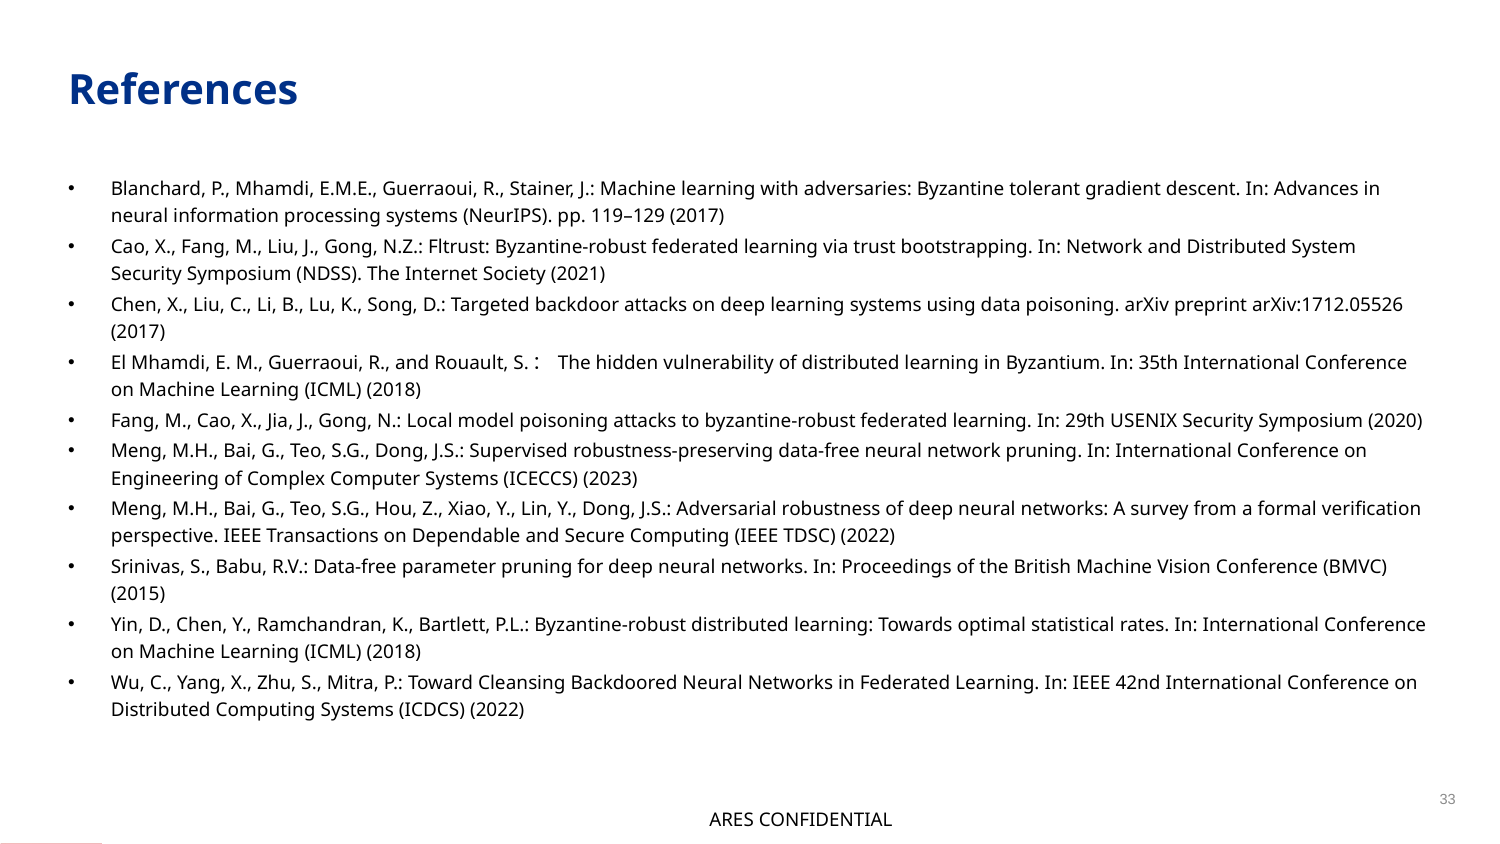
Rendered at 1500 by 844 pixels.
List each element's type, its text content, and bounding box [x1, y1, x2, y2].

list Blanchard, P., Mhamdi, E.M.E., Guerraoui, R., Stainer, J.: Machine learning with adversaries: Byzantine tolerant gradient descent. In: Advances in neural information processing systems (NeurIPS). pp. 119–129 (2017) Cao, X., Fang, M., Liu, J., Gong, N.Z.: Fltrust: Byzantine-robust federated learning via trust bootstrapping. In: Network and Distributed System Security Symposium (NDSS). The Internet Society (2021) Chen, X., Liu, C., Li, B., Lu, K., Song, D.: Targeted backdoor attacks on deep learning systems using data poisoning. arXiv preprint arXiv:1712.05526 (2017) El Mhamdi, E. M., Guerraoui, R., and Rouault, S.： The hidden vulnerability of distributed learning in Byzantium. In: 35th International Conference on Machine Learning (ICML) (2018) Fang, M., Cao, X., Jia, J., Gong, N.: Local model poisoning attacks to byzantine-robust federated learning. In: 29th USENIX Security Symposium (2020) Meng, M.H., Bai, G., Teo, S.G., Dong, J.S.: Supervised robustness-preserving data-free neural network pruning. In: International Conference on Engineering of Complex Computer Systems (ICECCS) (2023) Meng, M.H., Bai, G., Teo, S.G., Hou, Z., Xiao, Y., Lin, Y., Dong, J.S.: Adversarial robustness of deep neural networks: A survey from a formal verification perspective. IEEE Transactions on Dependable and Secure Computing (IEEE TDSC) (2022) Srinivas, S., Babu, R.V.: Data-free parameter pruning for deep neural networks. In: Proceedings of the British Machine Vision Conference (BMVC) (2015) Yin, D., Chen, Y., Ramchandran, K., Bartlett, P.L.: Byzantine-robust distributed learning: Towards optimal statistical rates. In: International Conference on Machine Learning (ICML) (2018) Wu, C., Yang, X., Zhu, S., Mitra, P.: Toward Cleansing Backdoored Neural Networks in Federated Learning. In: IEEE 42nd International Conference on Distributed Computing Systems (ICDCS) (2022) [53, 164, 1447, 744]
title References [53, 55, 1447, 164]
